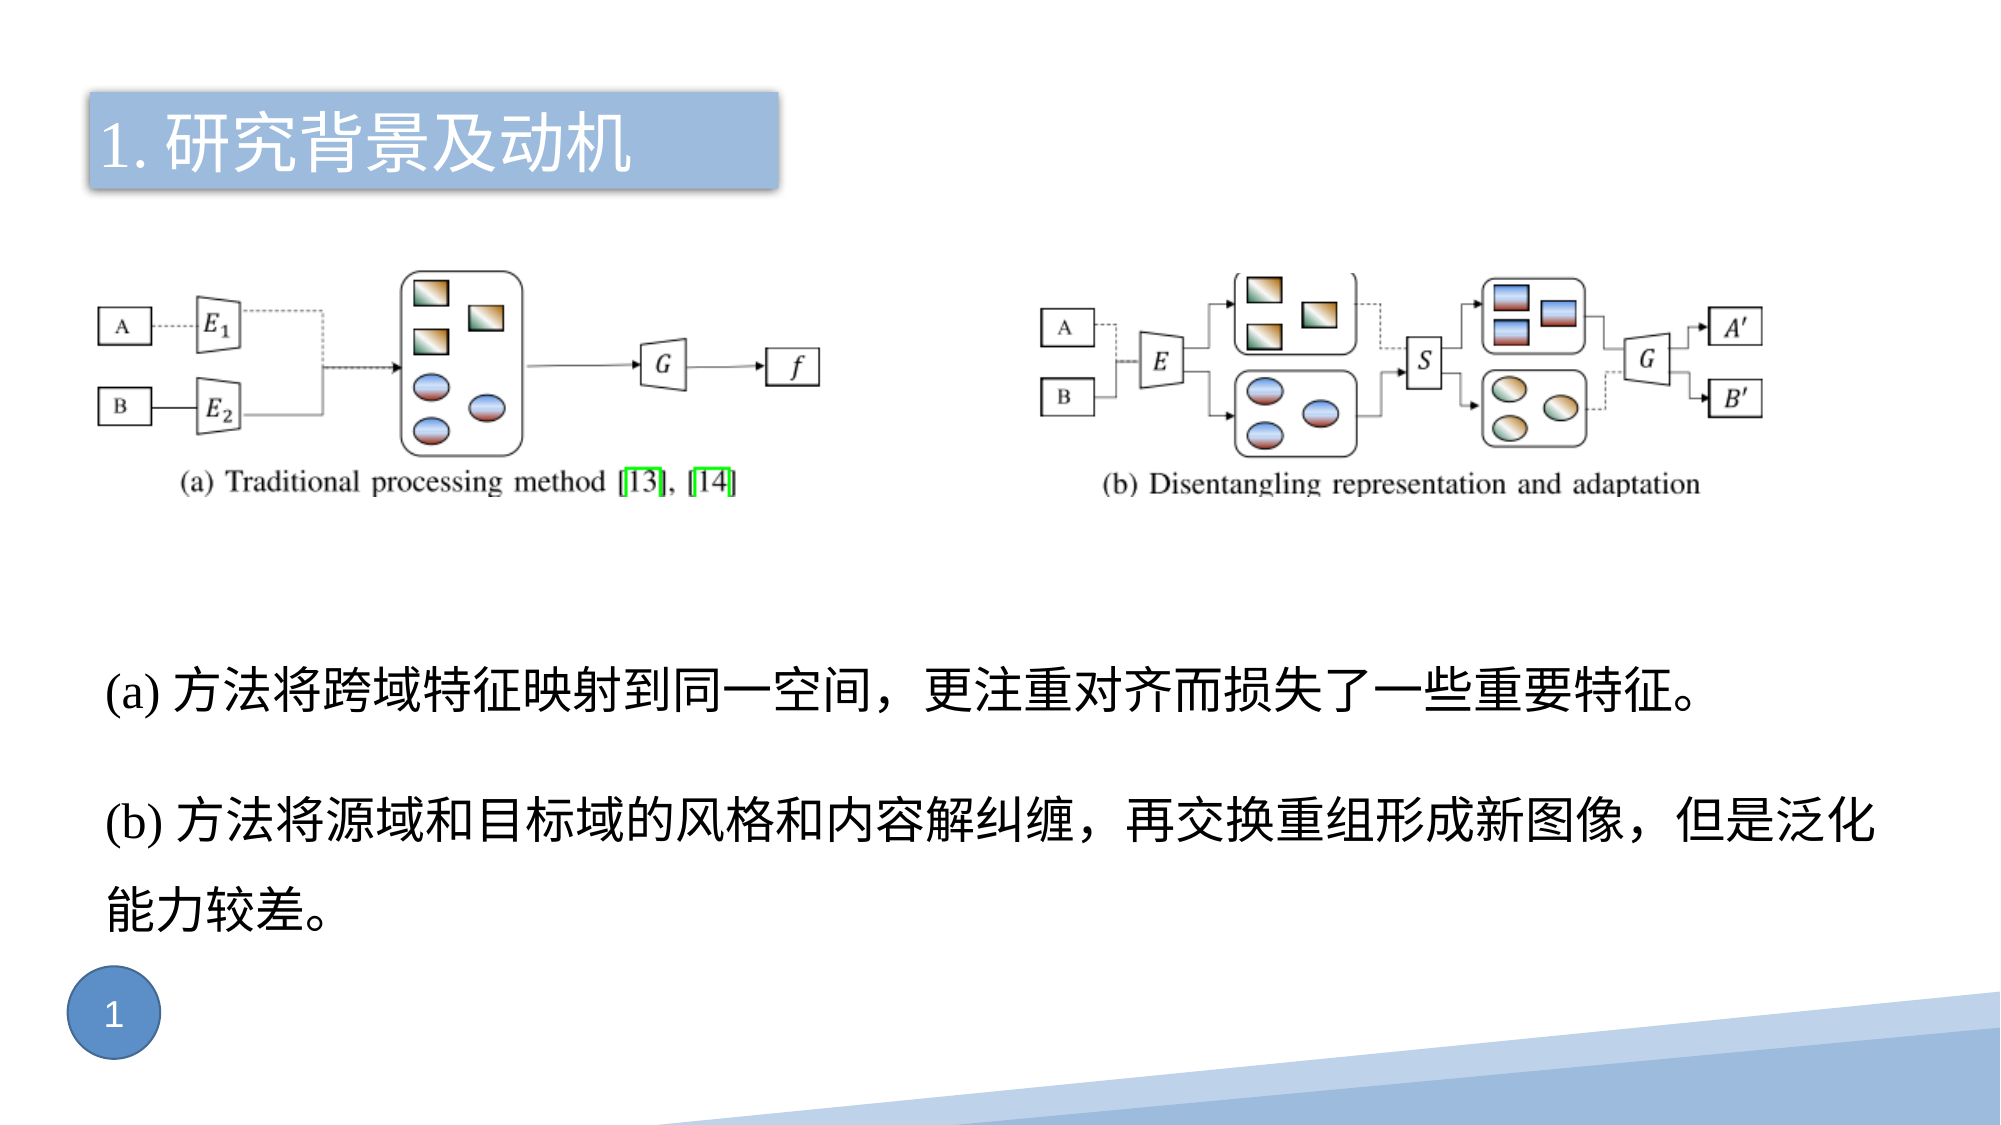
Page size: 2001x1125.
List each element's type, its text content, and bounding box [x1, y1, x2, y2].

text_box 1 [66, 965, 162, 1060]
picture [90, 266, 828, 497]
text_box (b)方法将源域和目标域的风格和内容解纠缠，再交换重组形成新图像，但是泛化能力较差。 [90, 751, 1906, 947]
text_box 1.研究背景及动机 [90, 92, 779, 189]
text_box (a)方法将跨域特征映射到同一空间，更注重对齐而损失了一些重要特征。 [90, 621, 1906, 726]
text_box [656, 991, 2000, 1125]
picture [1028, 273, 1768, 497]
